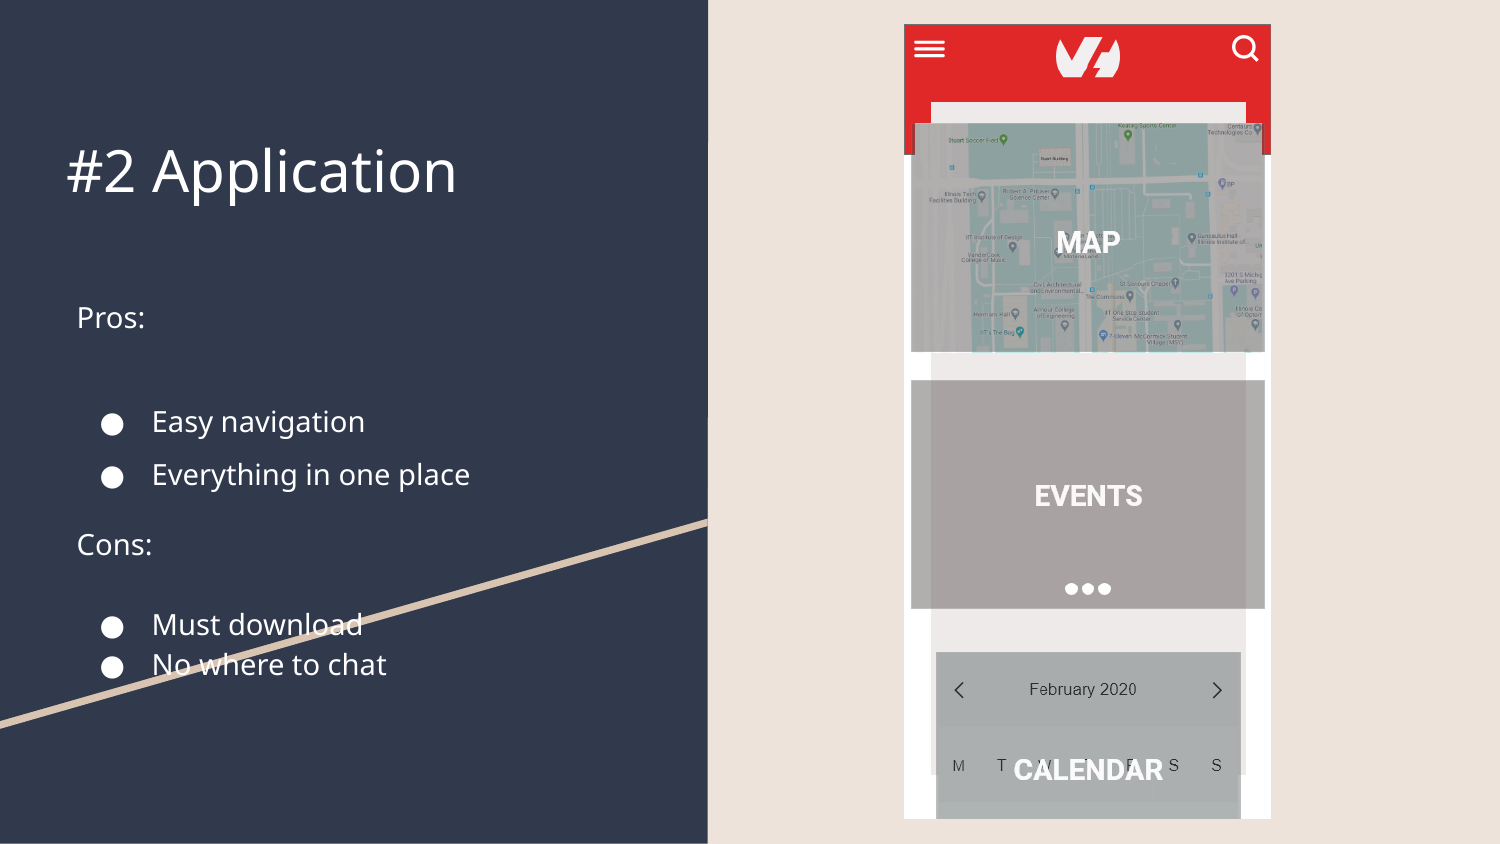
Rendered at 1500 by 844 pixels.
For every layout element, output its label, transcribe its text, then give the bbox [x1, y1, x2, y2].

picture [903, 24, 1271, 819]
text_box Pros: Easy navigation Everything in one place Cons: Must download No where to chat [61, 283, 617, 771]
title #2 Application [51, 119, 660, 532]
